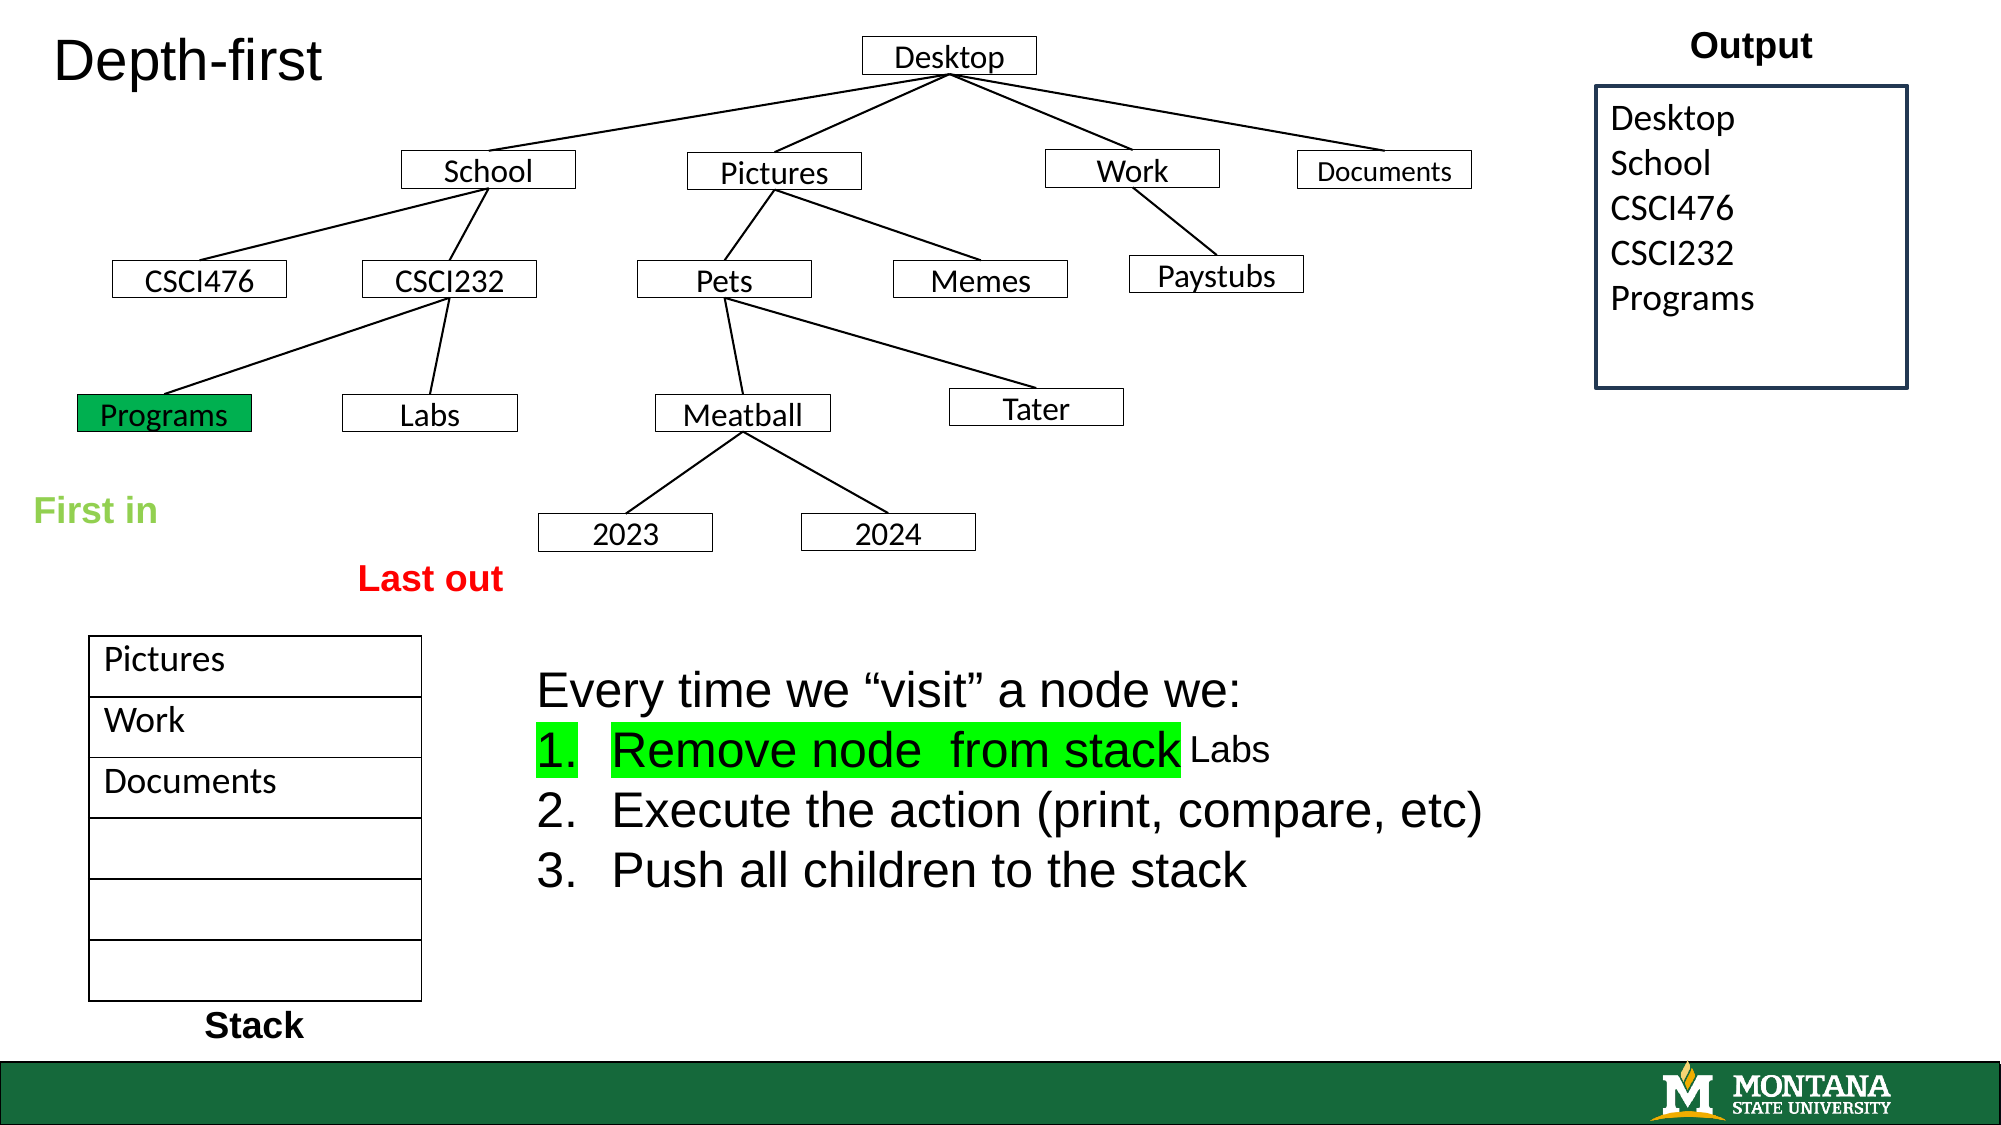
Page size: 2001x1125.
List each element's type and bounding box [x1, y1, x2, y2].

text_box [1594, 84, 1909, 390]
text_box [1675, 13, 1829, 73]
table_header [90, 637, 421, 696]
text_box [189, 993, 320, 1054]
text_box [342, 546, 519, 607]
table_cell [90, 819, 421, 878]
text_box [39, 15, 339, 100]
text_box [0, 1060, 2000, 1125]
table_cell [90, 758, 421, 817]
text_box [521, 649, 2000, 965]
picture [1649, 1060, 1892, 1122]
text_box [75, 35, 1474, 553]
text_box [18, 478, 174, 539]
table_cell [90, 880, 421, 939]
table_cell [90, 698, 421, 757]
table_cell [90, 941, 421, 1000]
